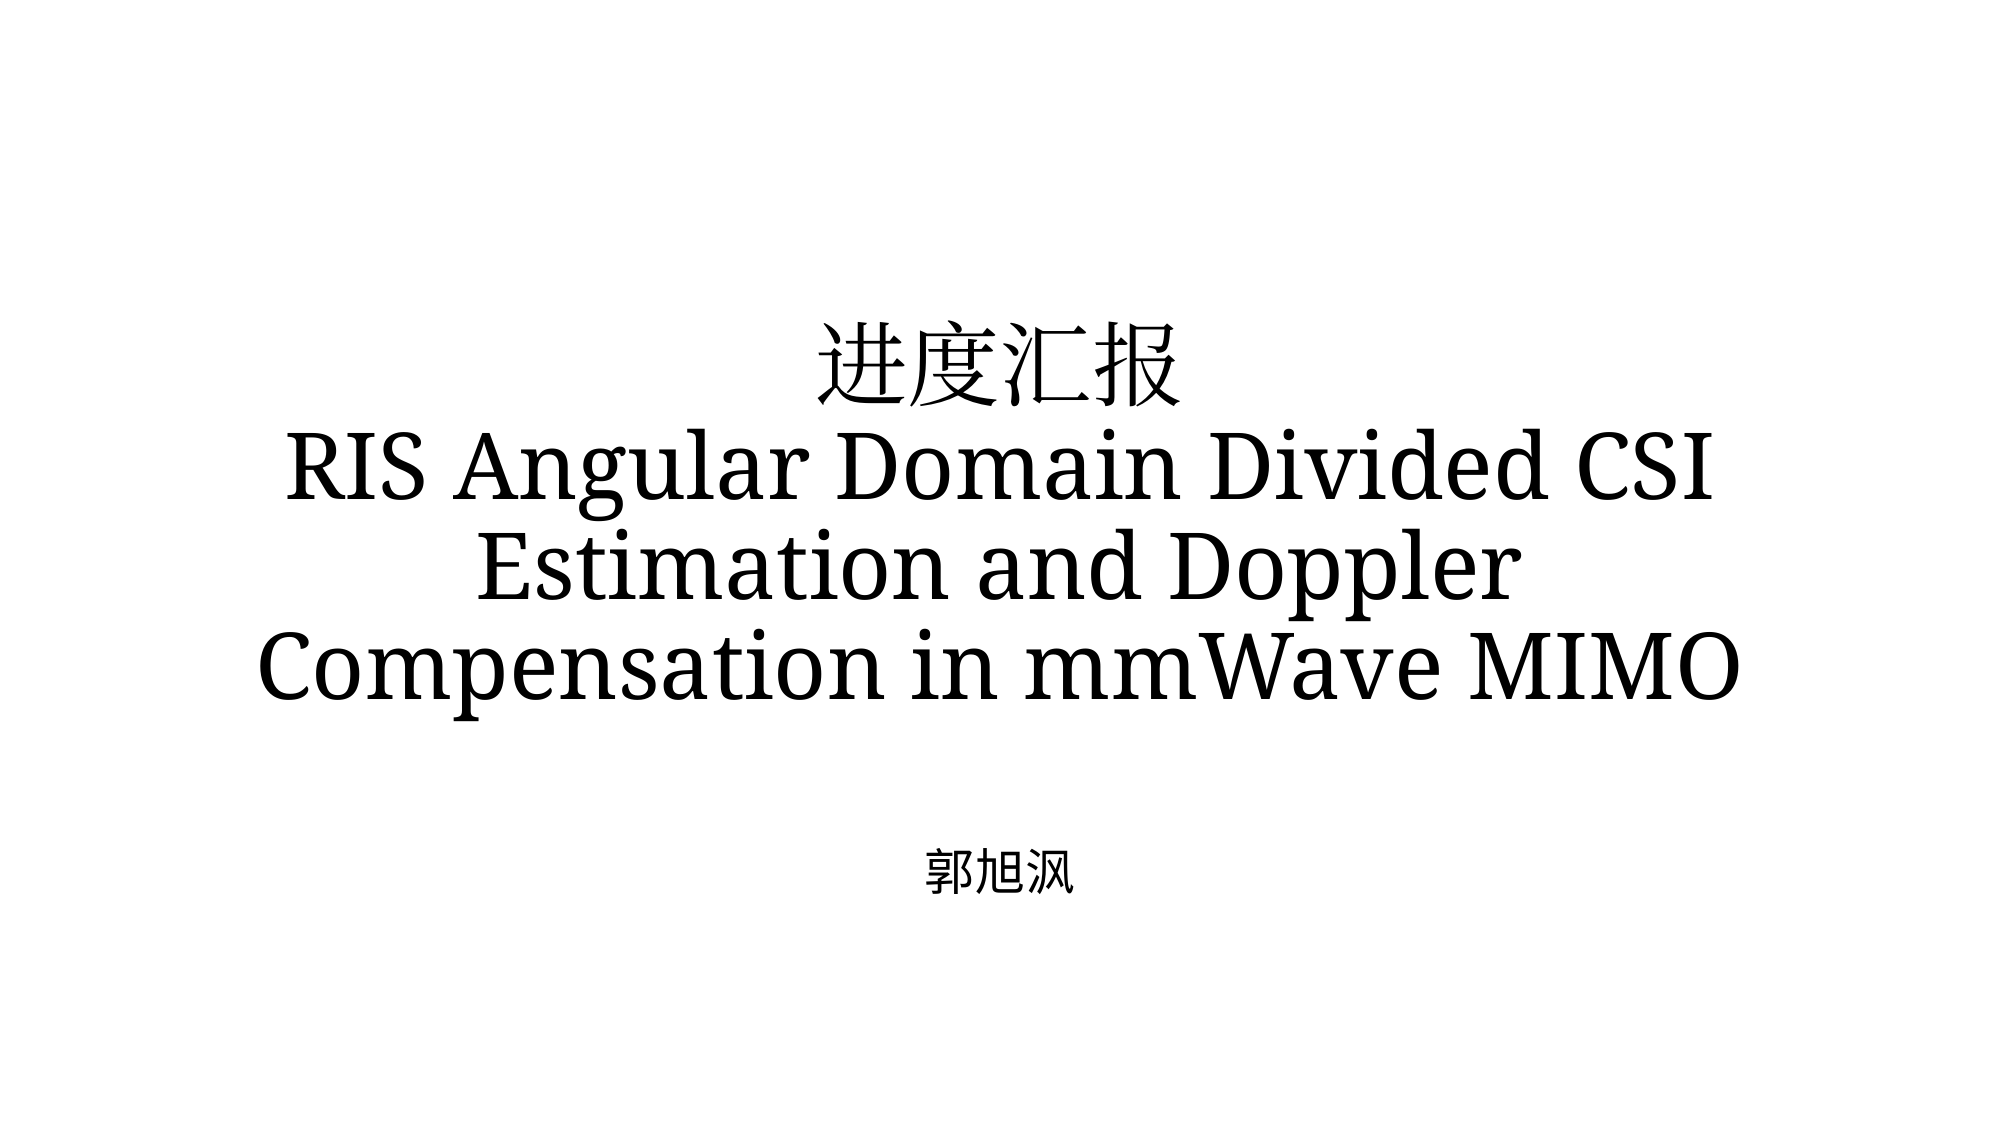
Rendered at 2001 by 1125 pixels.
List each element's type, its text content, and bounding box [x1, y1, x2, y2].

title 进度汇报 RIS Angular Domain Divided CSI Estimation and Doppler Compensation in mmWave MIMO [171, 206, 1829, 727]
subtitle 郭旭沨 [249, 683, 1750, 956]
